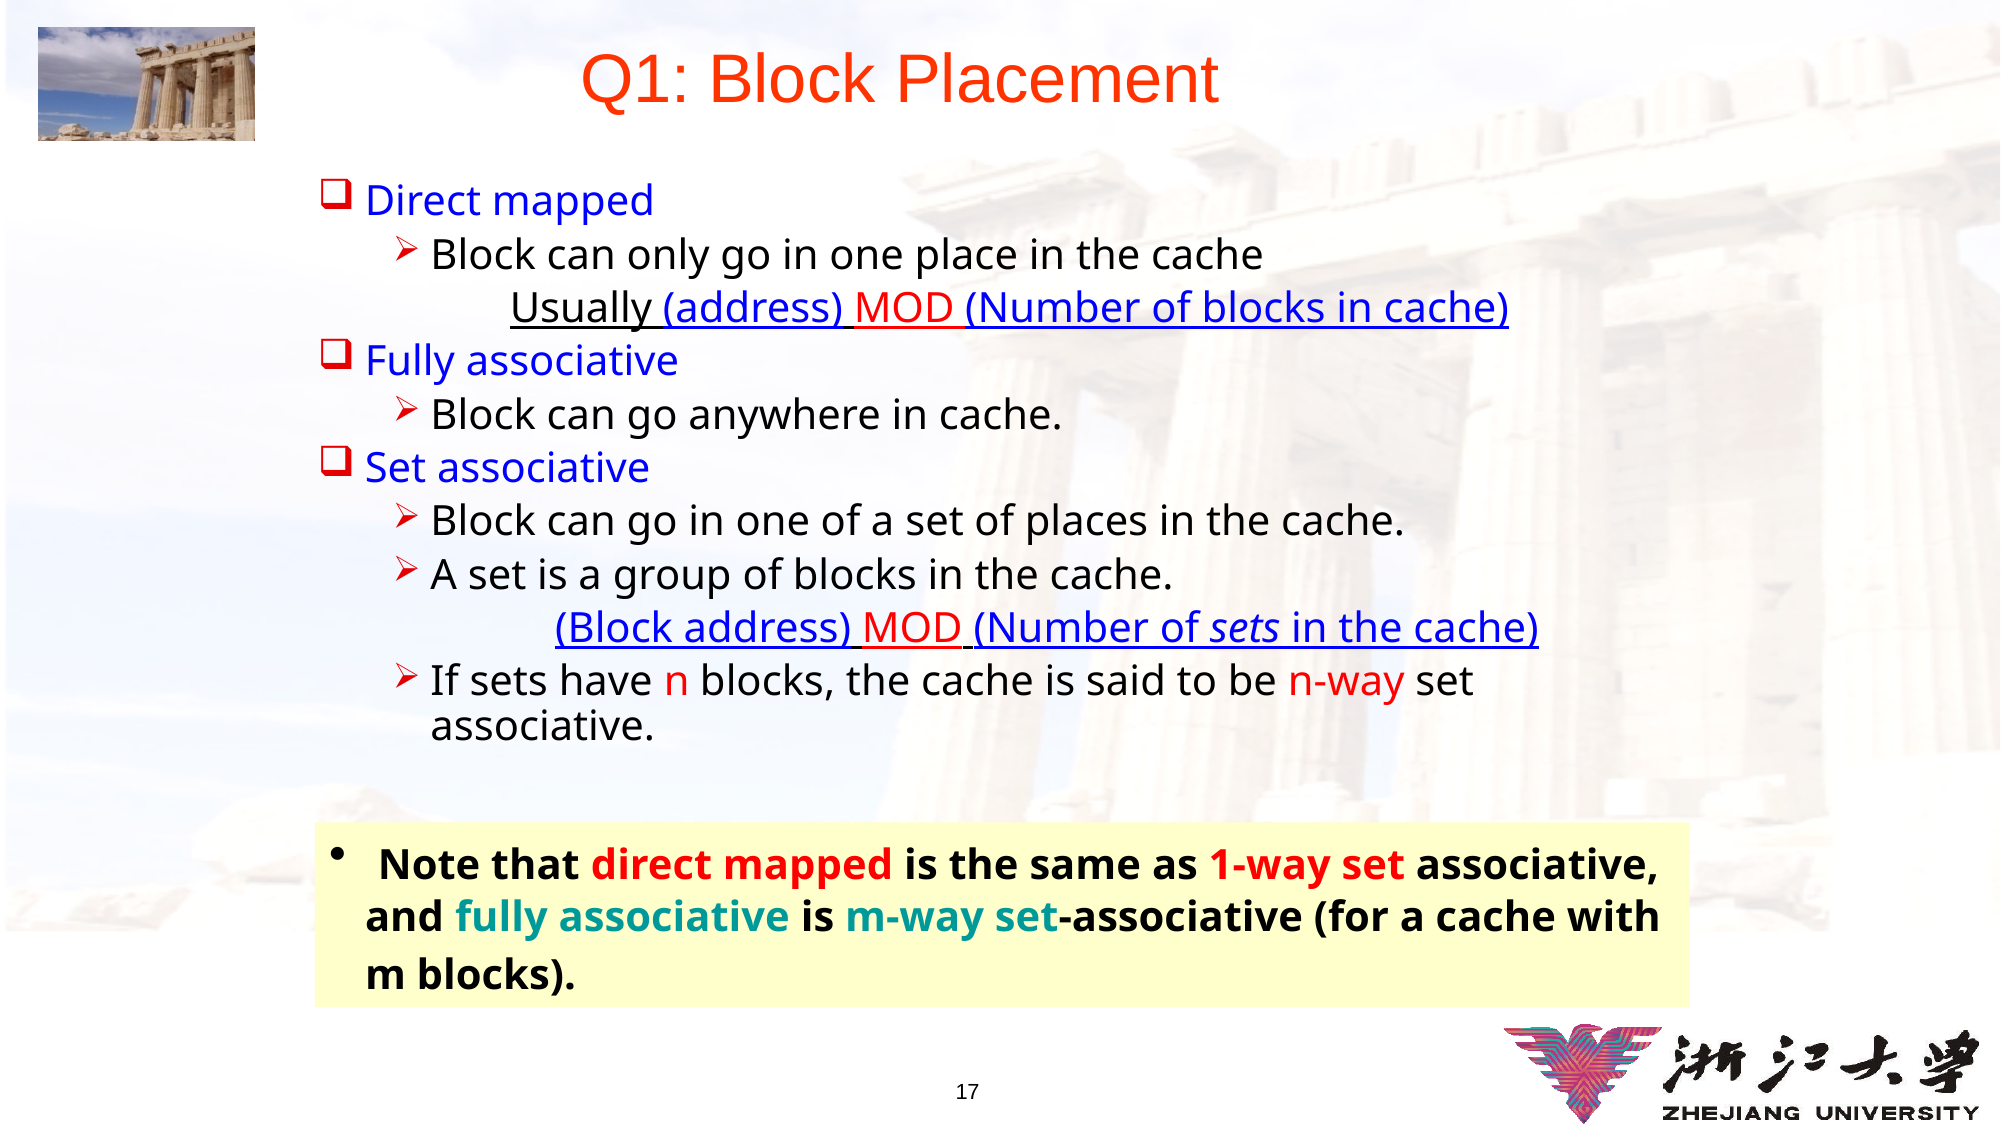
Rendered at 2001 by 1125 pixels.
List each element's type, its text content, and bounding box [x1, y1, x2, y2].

picture [0, 0, 2001, 1125]
text_box Note that direct mapped is the same as 1-way set associative, and fully associative is m-way set-associative (for a cache with m blocks). [314, 822, 1690, 1008]
title Q1: Block Placement [565, 26, 1684, 124]
list Direct mapped Block can only go in one place in the cache Usually (address) MOD (Number of blocks in cache) Fully associative Block can go anywhere in cache. Set associative Block can go in one of a set of places in the cache. A set is a group of blocks in the cache. (Block address) MOD (Number of sets in the cache) If sets have n blocks, the cache is said to be n-way set associative. [303, 172, 1716, 1036]
